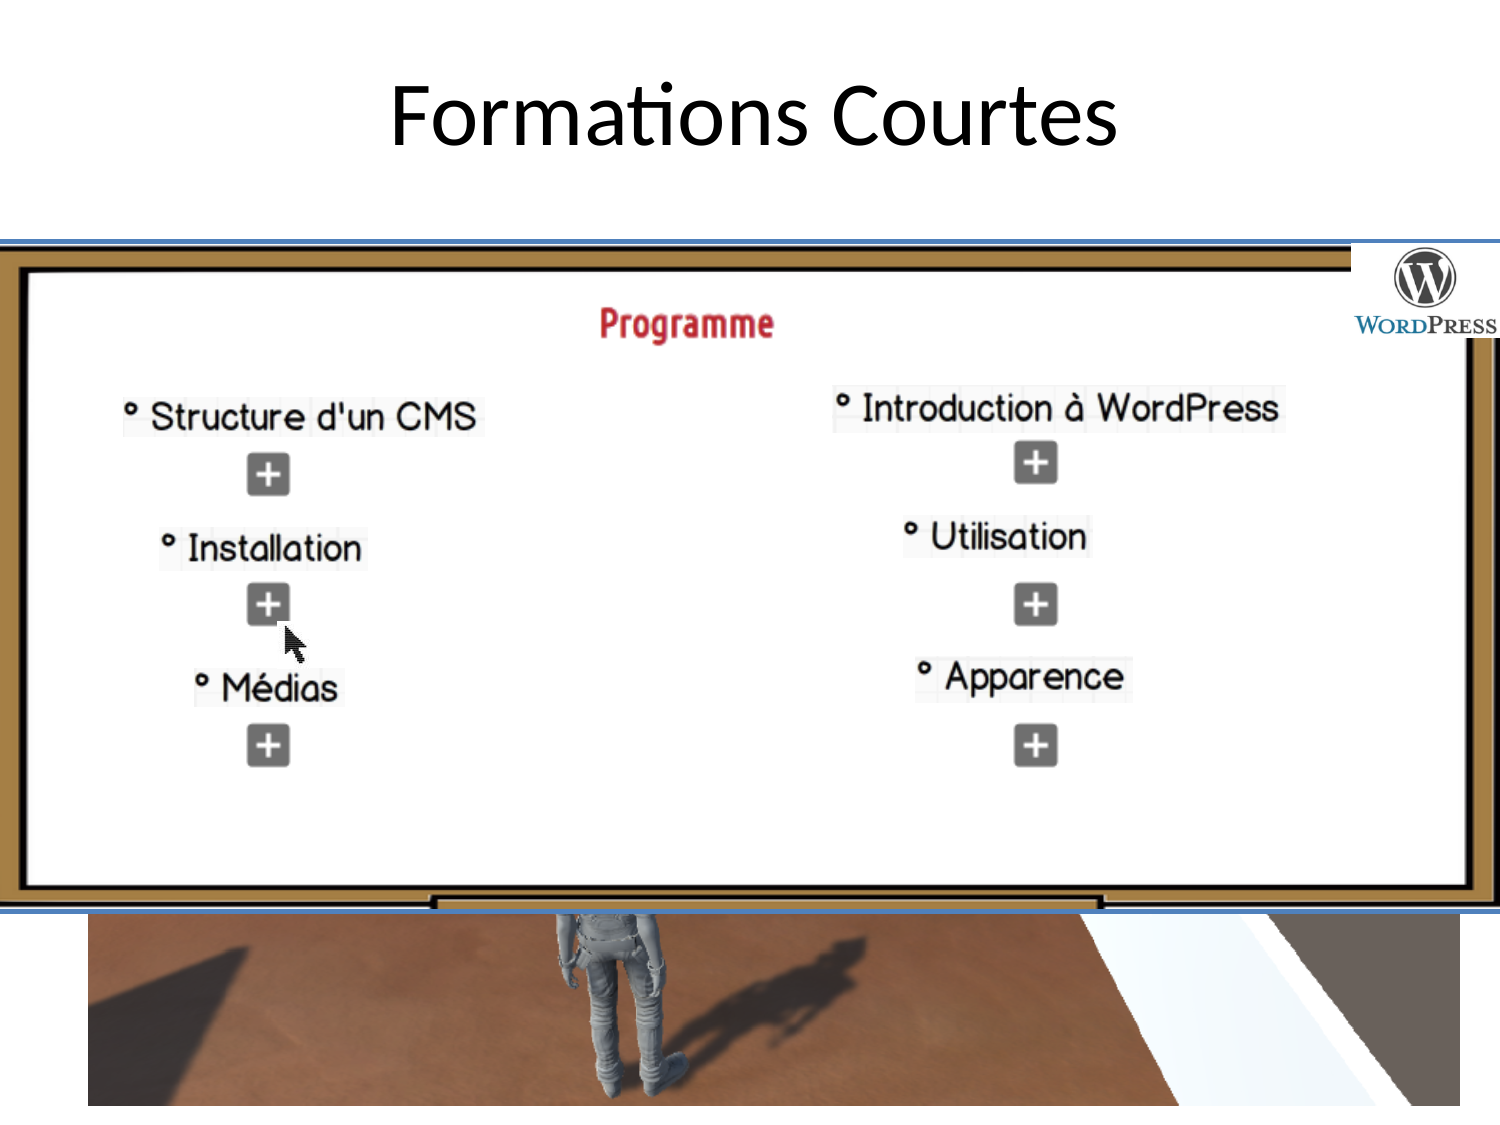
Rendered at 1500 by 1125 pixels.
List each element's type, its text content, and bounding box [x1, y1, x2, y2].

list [88, 919, 1460, 1107]
title Formations Courtes [75, 45, 1436, 173]
picture [0, 243, 1500, 910]
